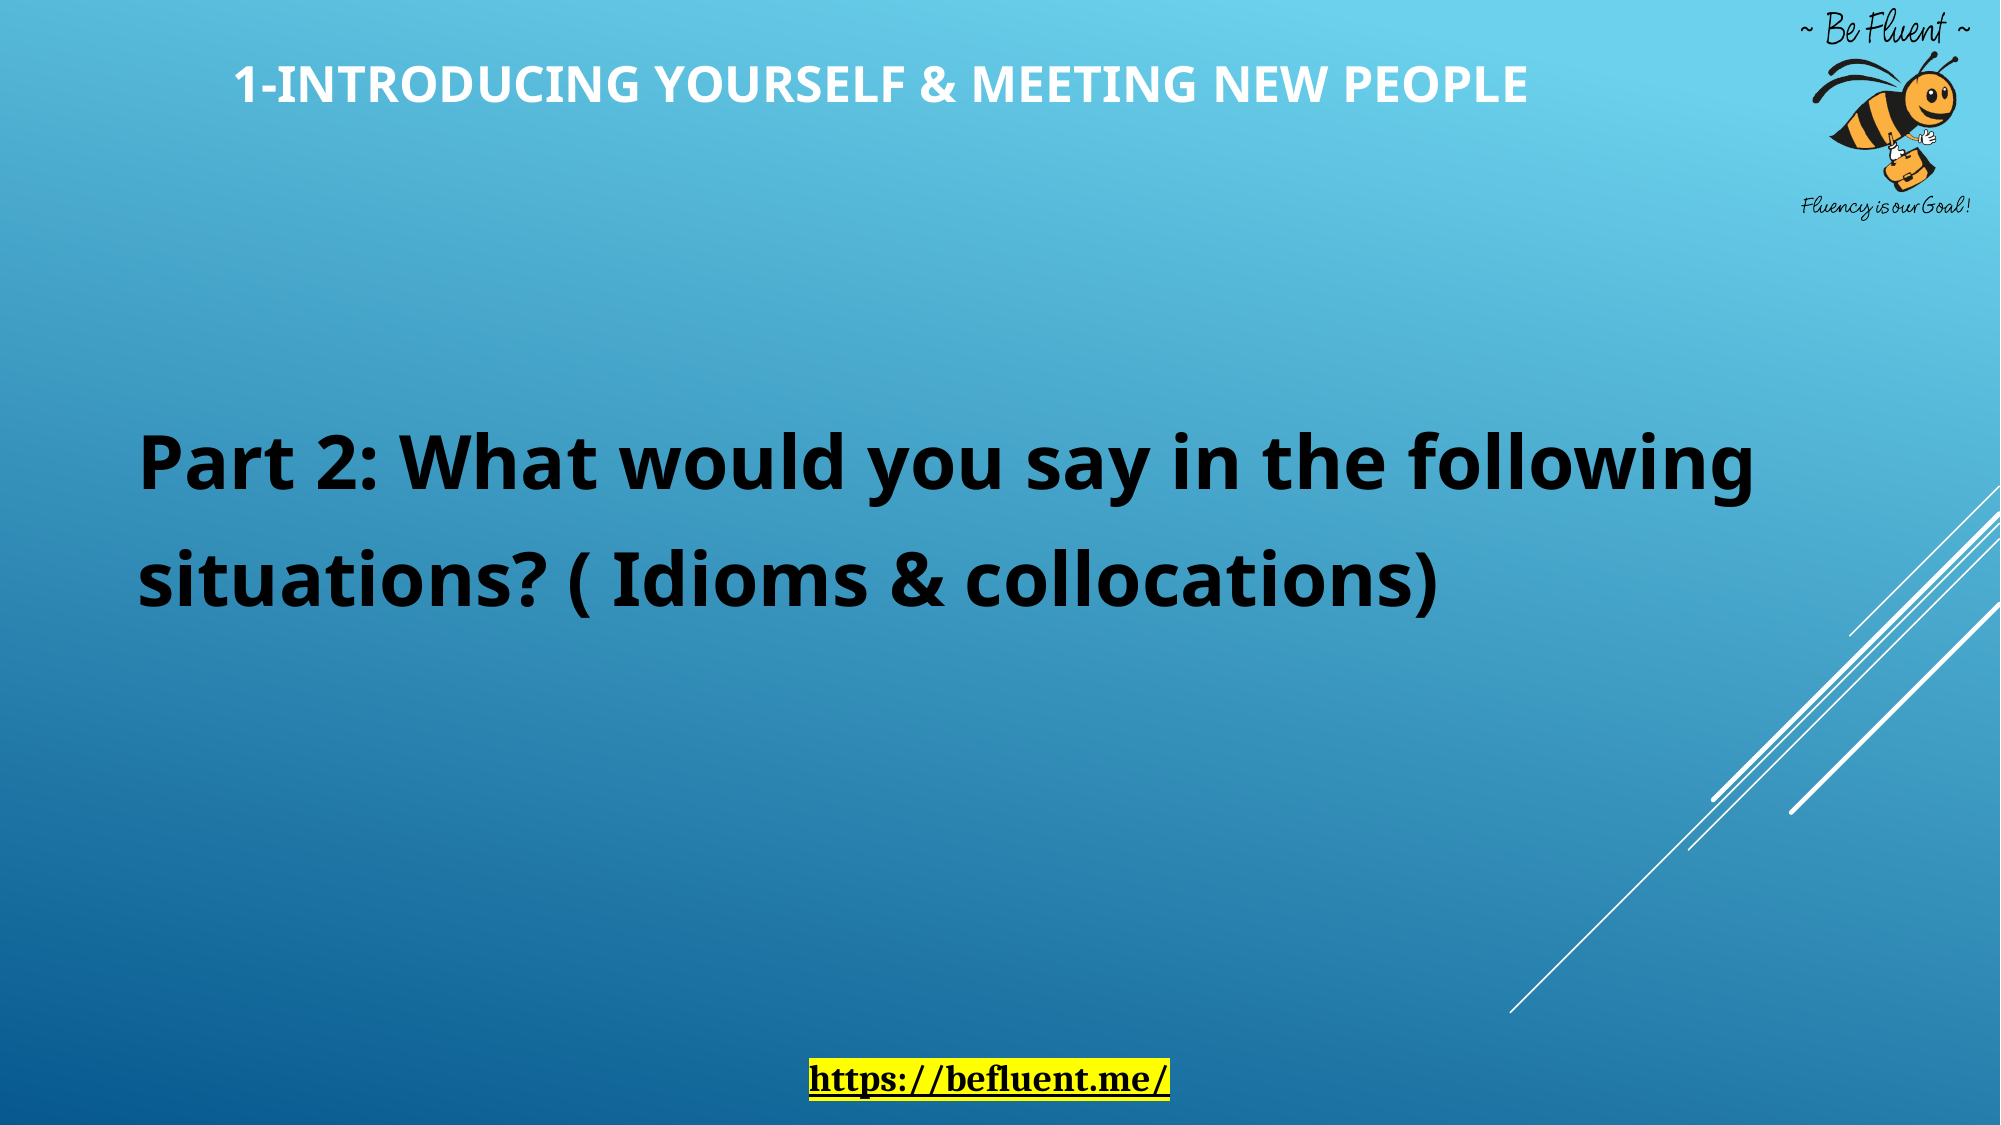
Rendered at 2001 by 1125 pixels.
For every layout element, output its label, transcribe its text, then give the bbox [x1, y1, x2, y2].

list Part 2: What would you say in the following situations? ( Idioms & collocations) [24, 126, 1984, 1004]
text_box https://befluent.me/ [457, 1046, 1522, 1107]
picture [1796, 0, 2000, 229]
title 1-IntRoducing Yourself & Meeting New People [116, 17, 1645, 126]
